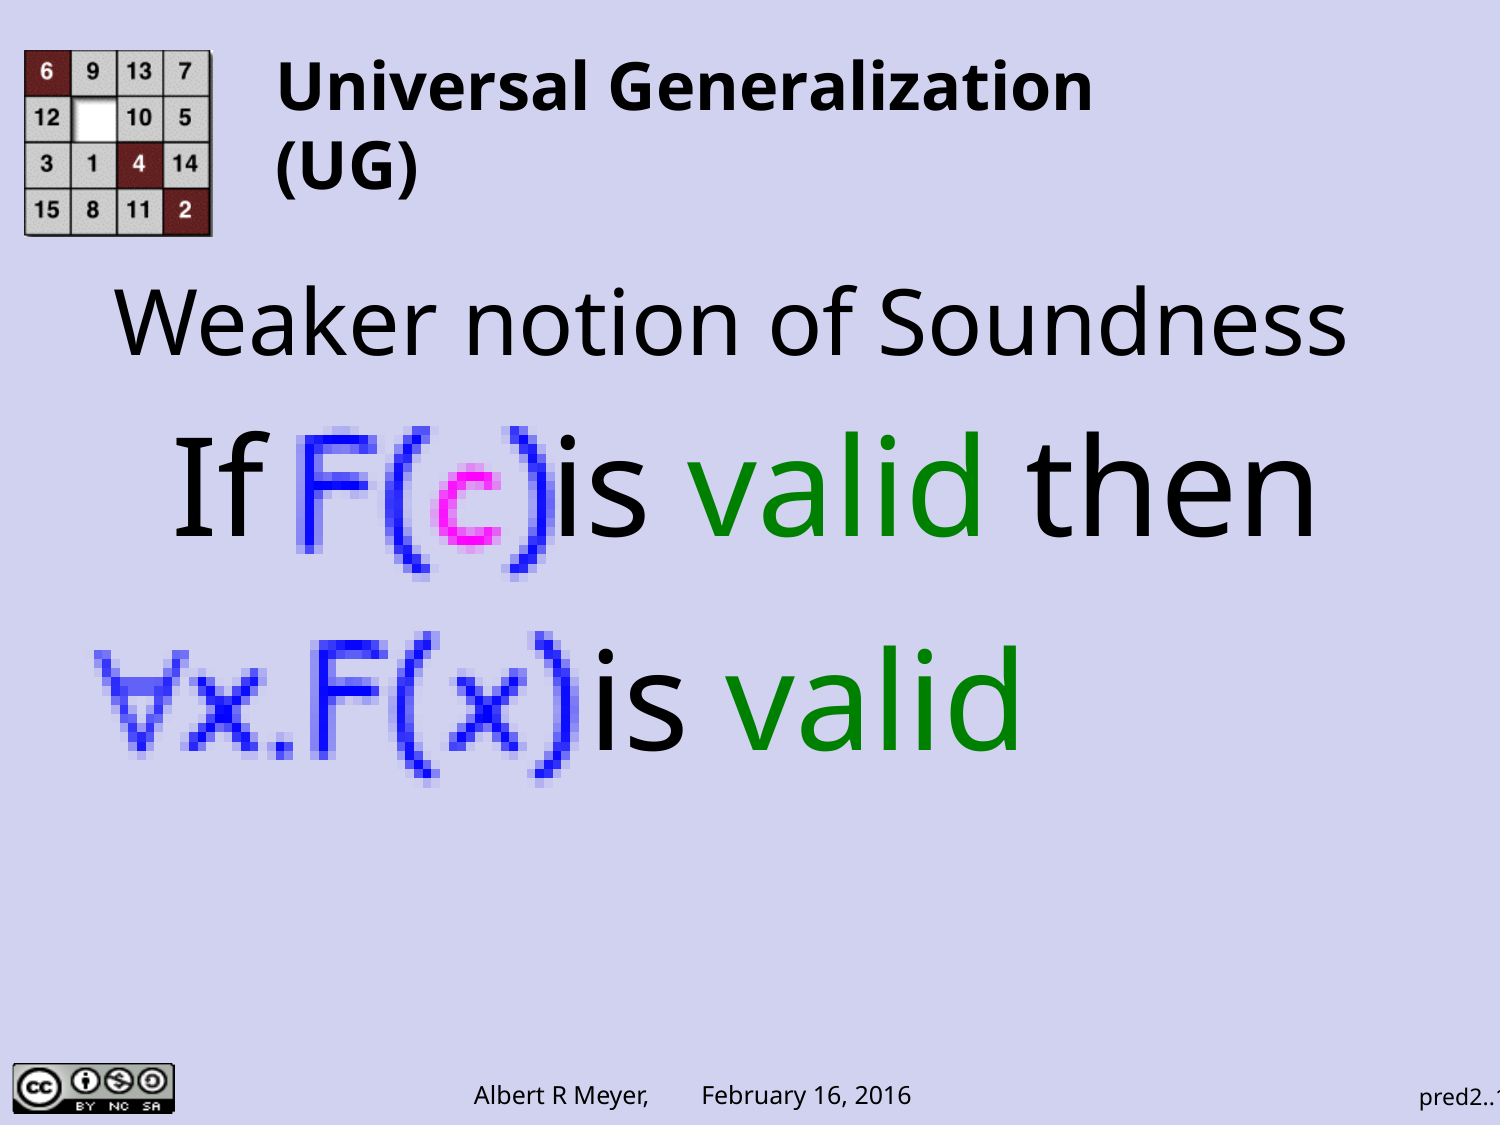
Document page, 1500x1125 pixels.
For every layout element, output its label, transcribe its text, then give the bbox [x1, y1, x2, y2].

text_box Weaker notion of Soundness [98, 256, 1366, 381]
picture [24, 50, 213, 237]
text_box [77, 604, 1047, 808]
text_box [102, 391, 1393, 593]
picture [12, 1063, 175, 1114]
title Universal Generalization (UG) [259, 37, 1252, 210]
